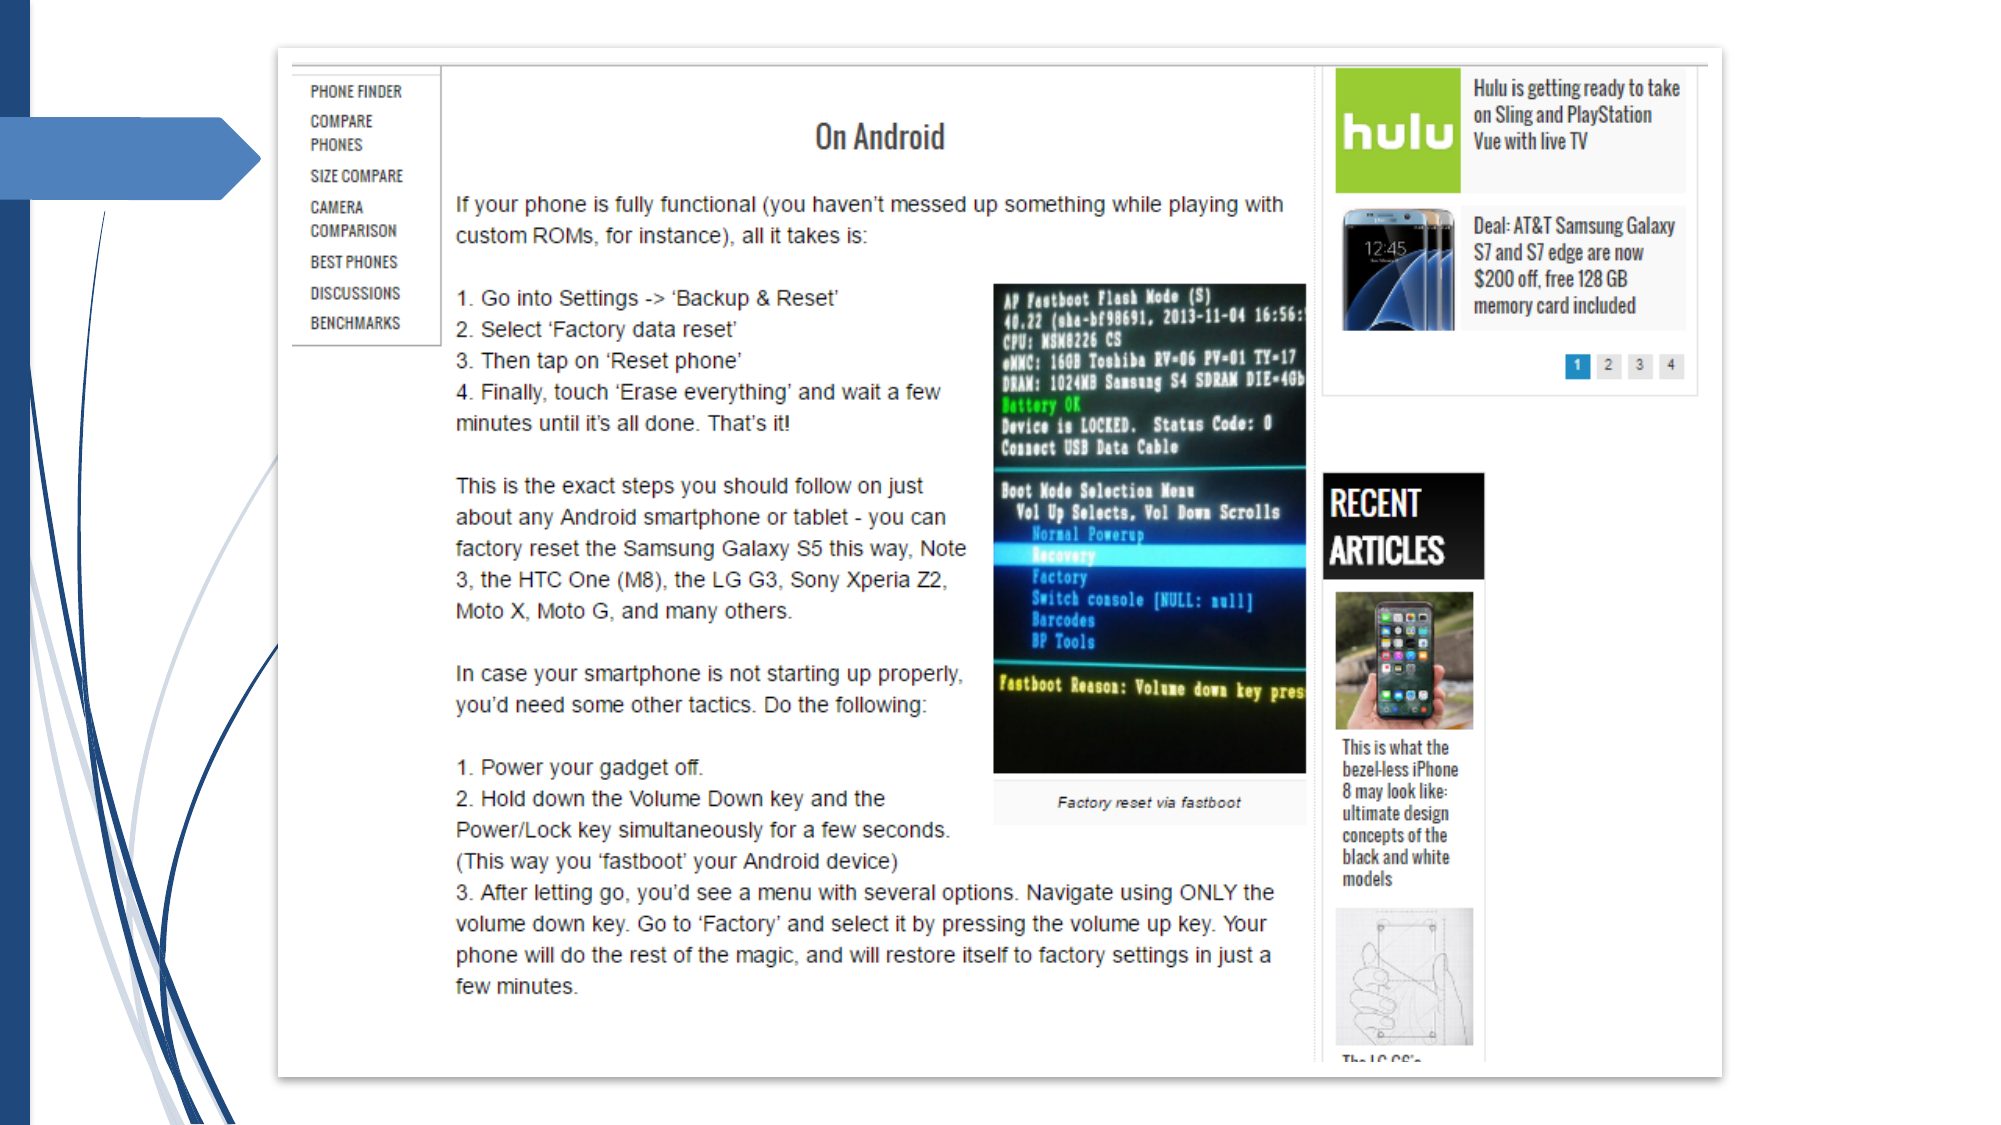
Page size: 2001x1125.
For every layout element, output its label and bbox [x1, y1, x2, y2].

picture [291, 62, 1709, 1063]
